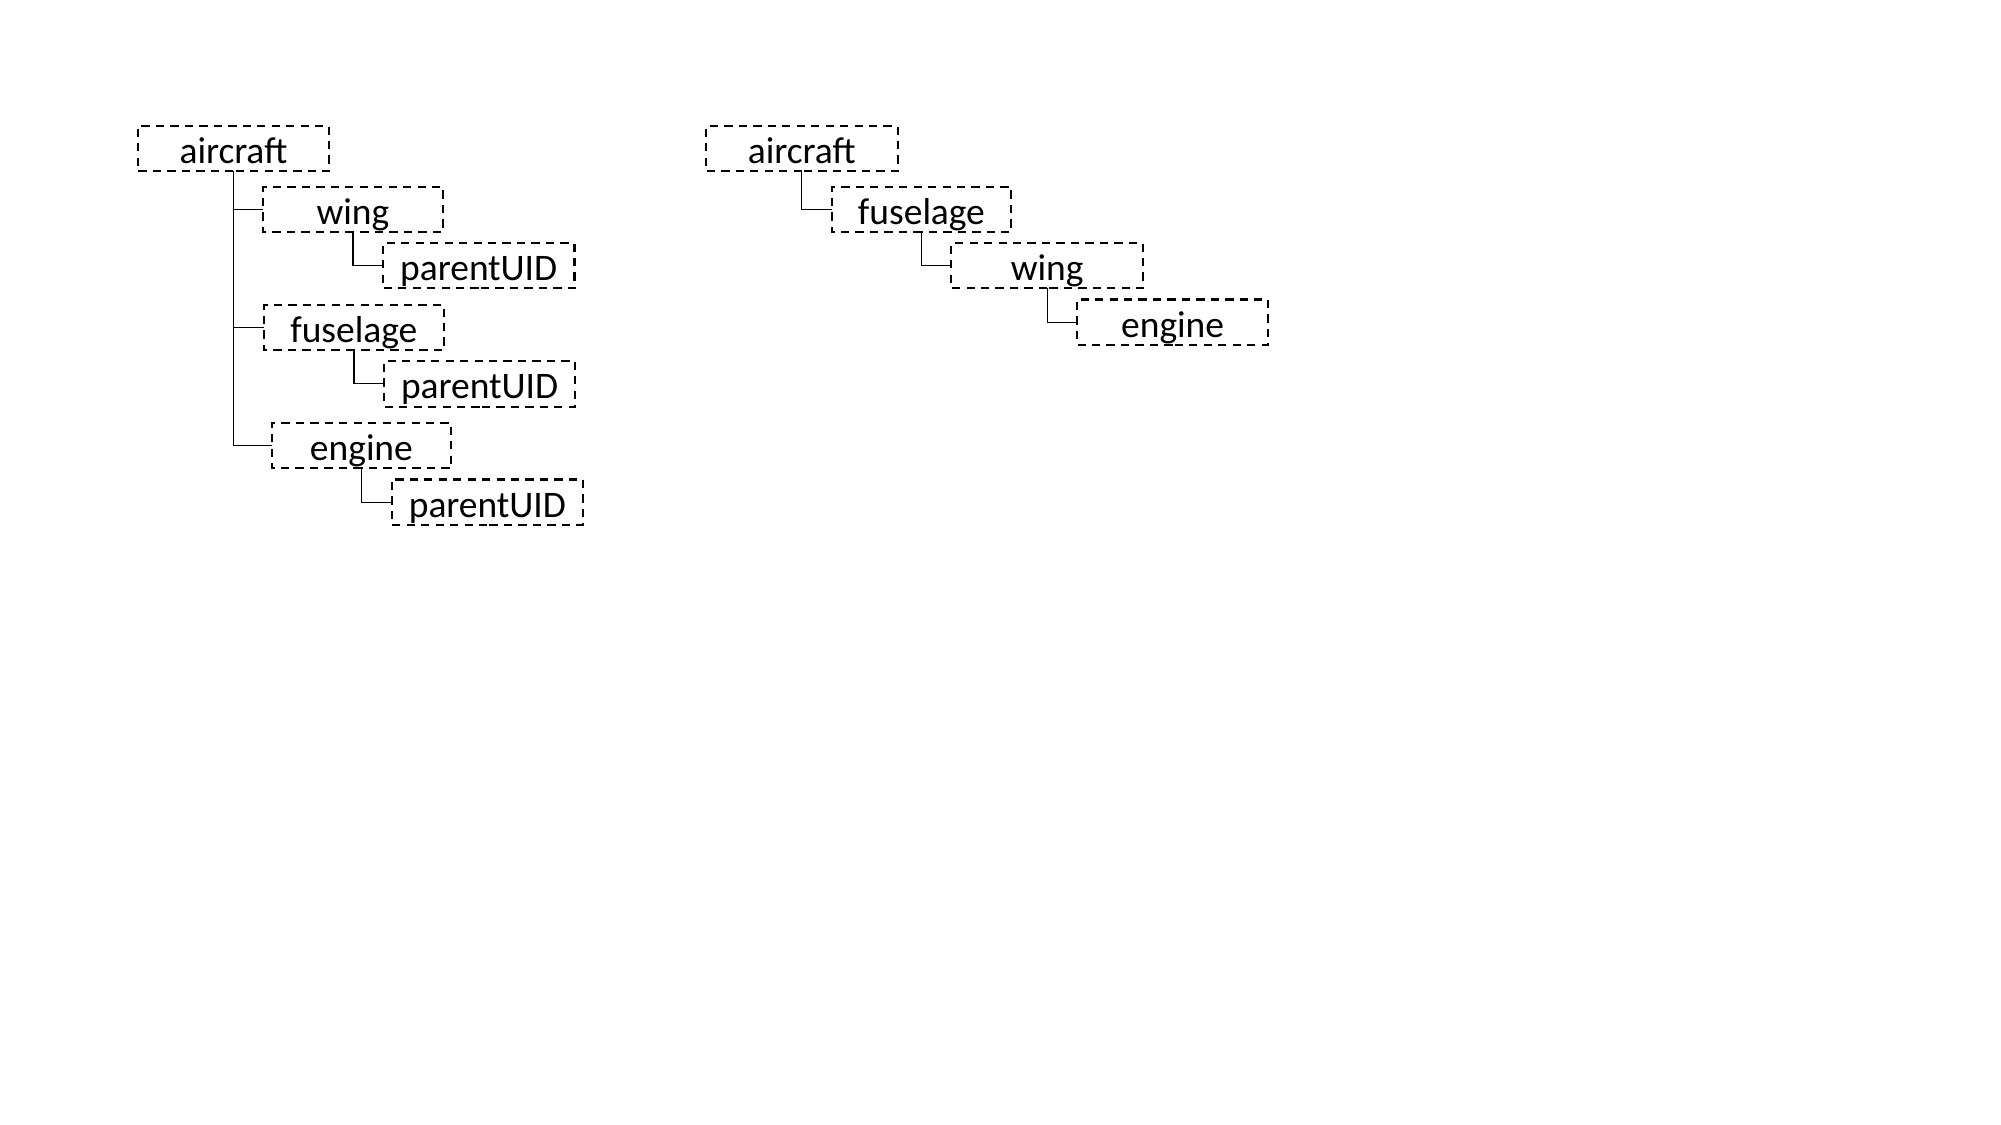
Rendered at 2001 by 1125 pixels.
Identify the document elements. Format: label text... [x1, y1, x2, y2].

text_box aircraft [705, 125, 899, 172]
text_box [1047, 288, 1077, 323]
text_box fuselage [831, 186, 1012, 233]
text_box wing [950, 242, 1144, 289]
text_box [353, 232, 384, 266]
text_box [921, 232, 952, 266]
text_box engine [271, 422, 452, 469]
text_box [354, 350, 384, 384]
text_box fuselage [272, 304, 445, 351]
text_box parentUID [383, 360, 576, 408]
text_box parentUID [382, 242, 576, 289]
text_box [801, 171, 832, 210]
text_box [361, 468, 392, 503]
text_box parentUID [391, 478, 584, 526]
text_box engine [1076, 298, 1269, 346]
text_box wing [272, 186, 444, 233]
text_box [233, 171, 272, 446]
text_box aircraft [137, 125, 330, 172]
